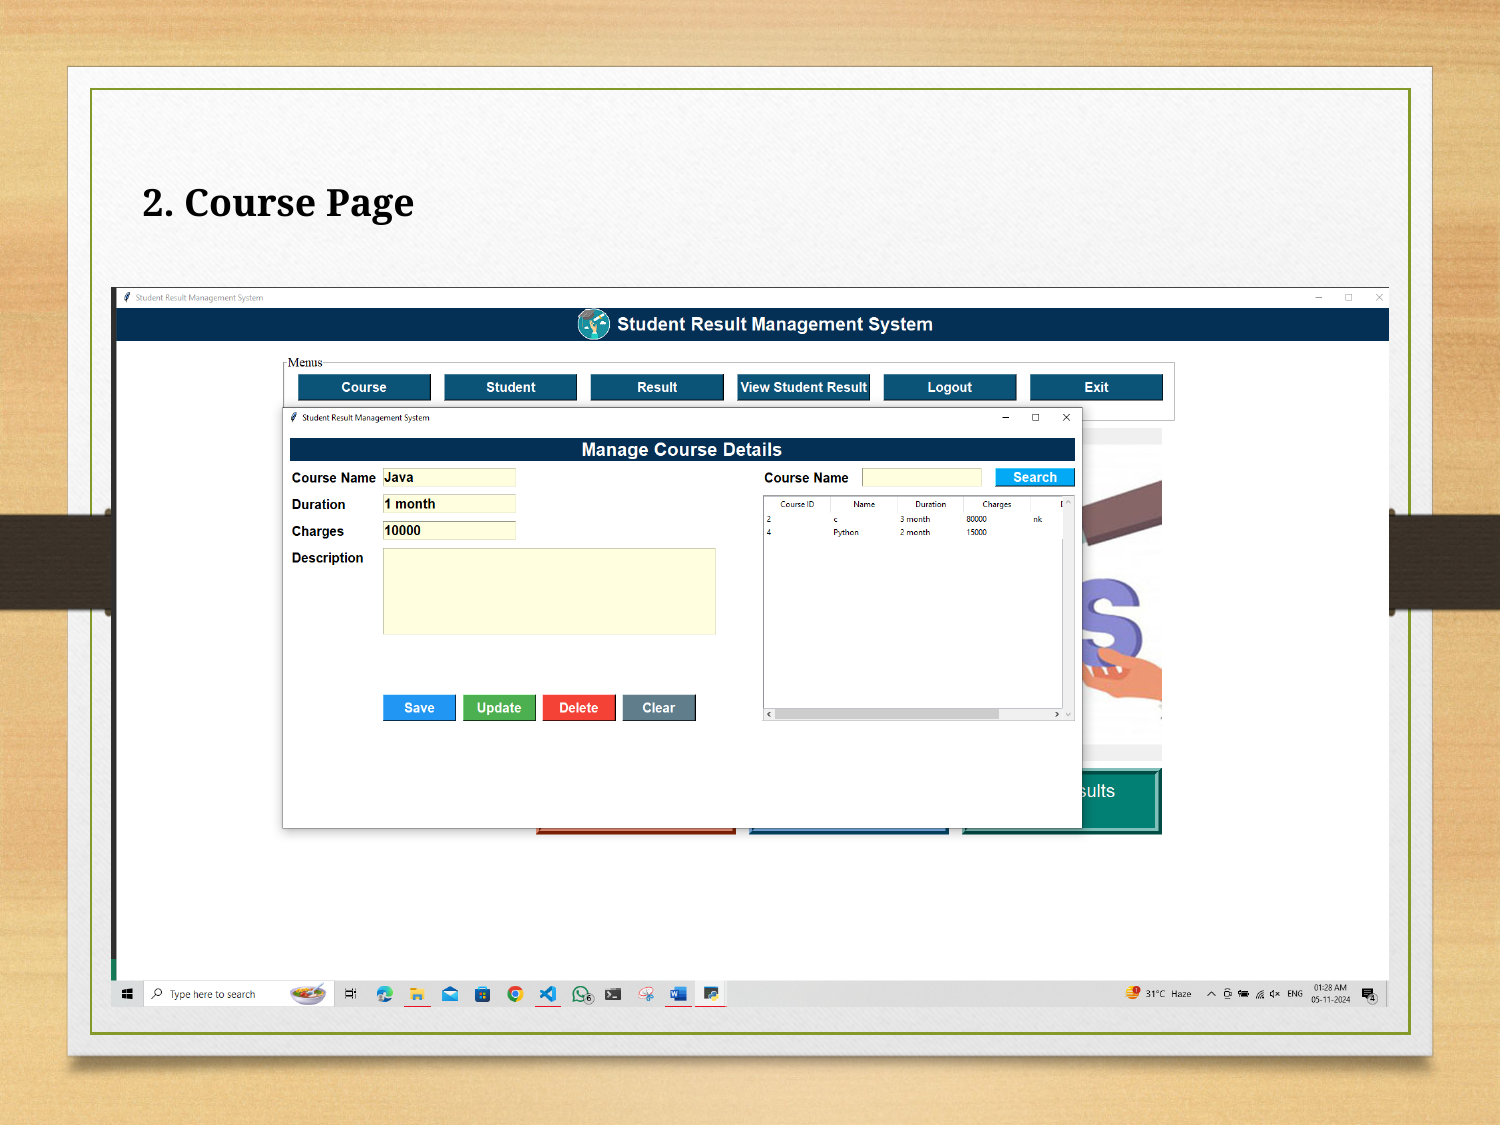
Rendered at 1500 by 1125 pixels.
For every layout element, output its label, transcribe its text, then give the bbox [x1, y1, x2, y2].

picture [0, 0, 1500, 1125]
text_box 2. Course Page [127, 171, 879, 232]
